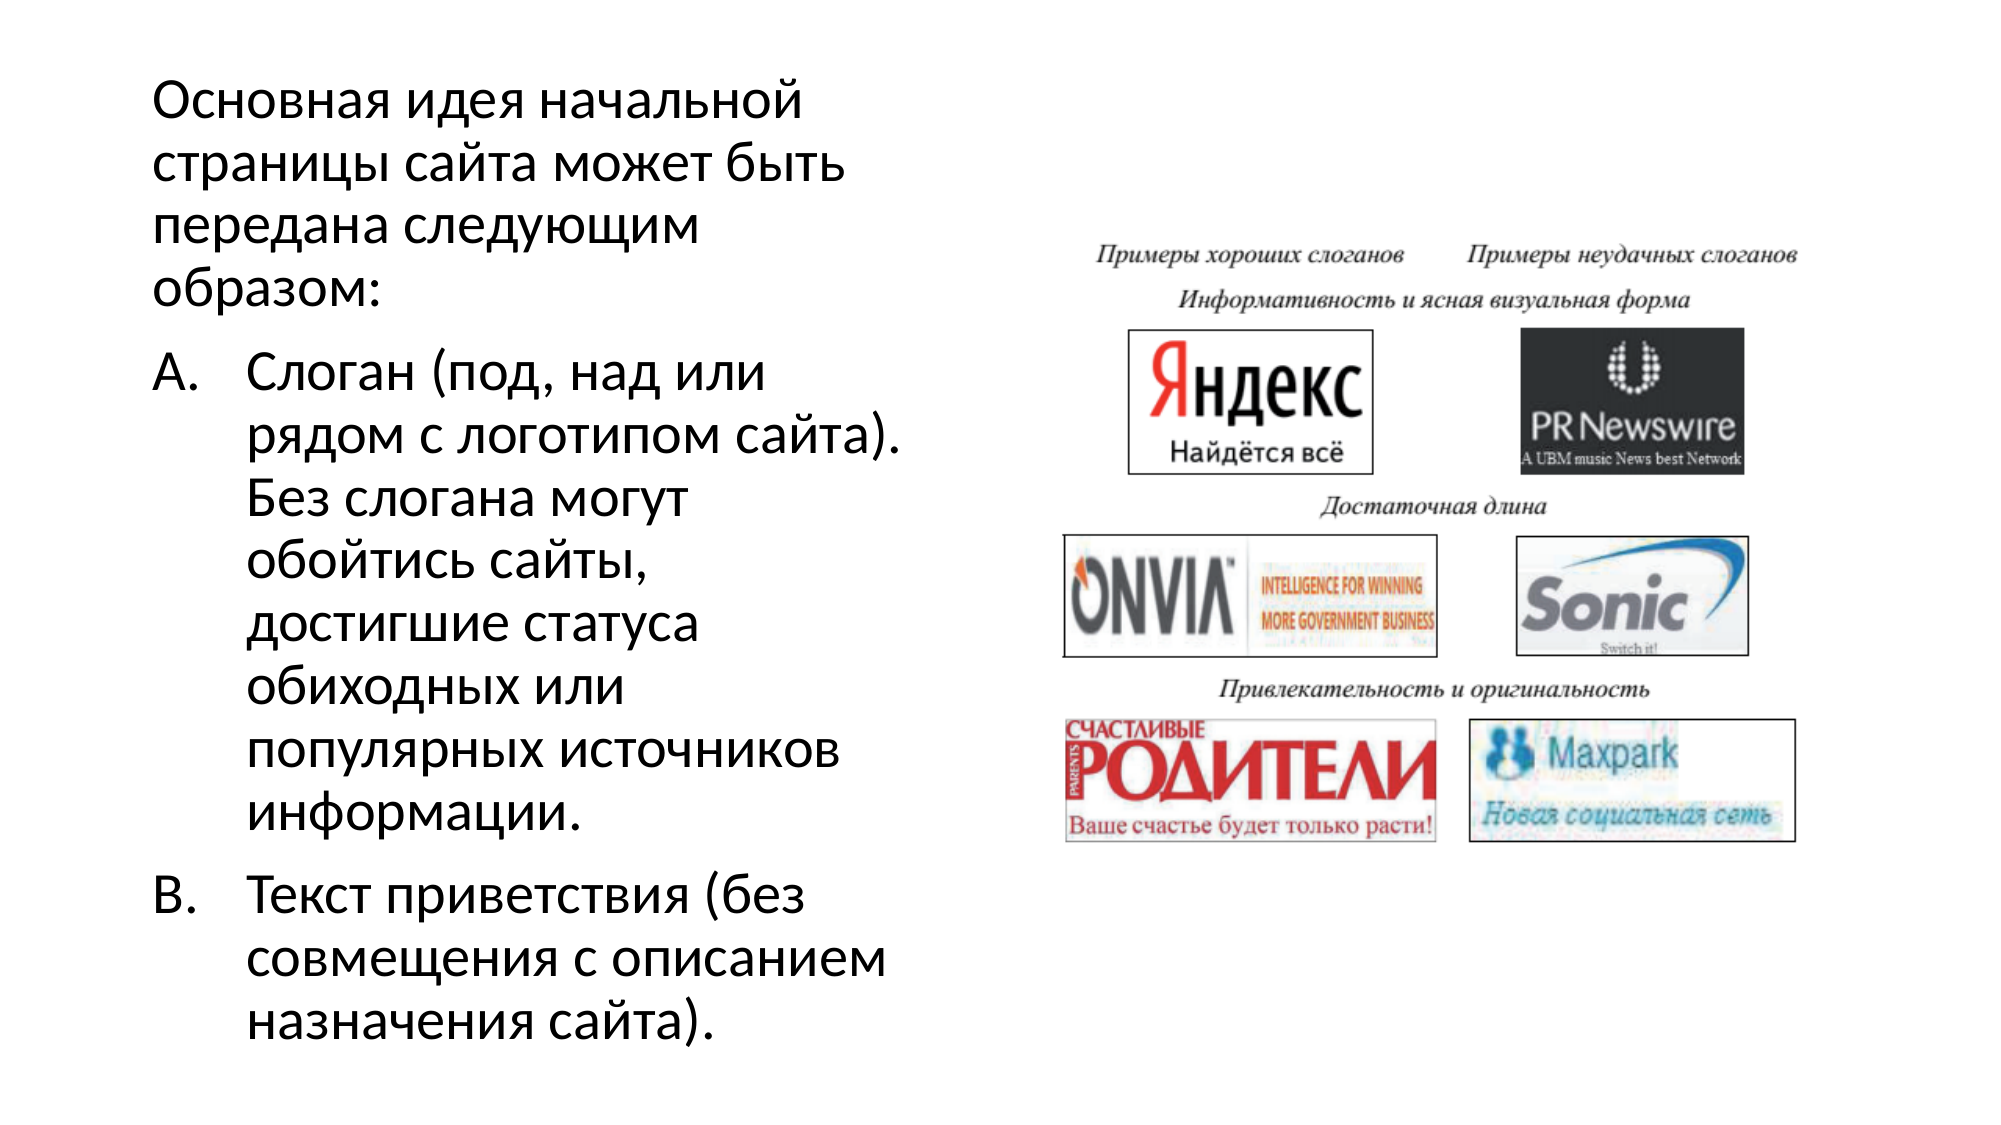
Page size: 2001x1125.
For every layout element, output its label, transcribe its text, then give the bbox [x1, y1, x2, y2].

picture [989, 203, 1984, 873]
text_box Основная идея начальной страницы сайта может быть передана следующим образом: Слоган (под, над или рядом с логотипом сайта). Без слогана могут обойтись сайты, достигшие статуса обиходных или популярных источников информации. Текст приветствия (без совмещения с описанием назначения сайта). [137, 60, 934, 1084]
